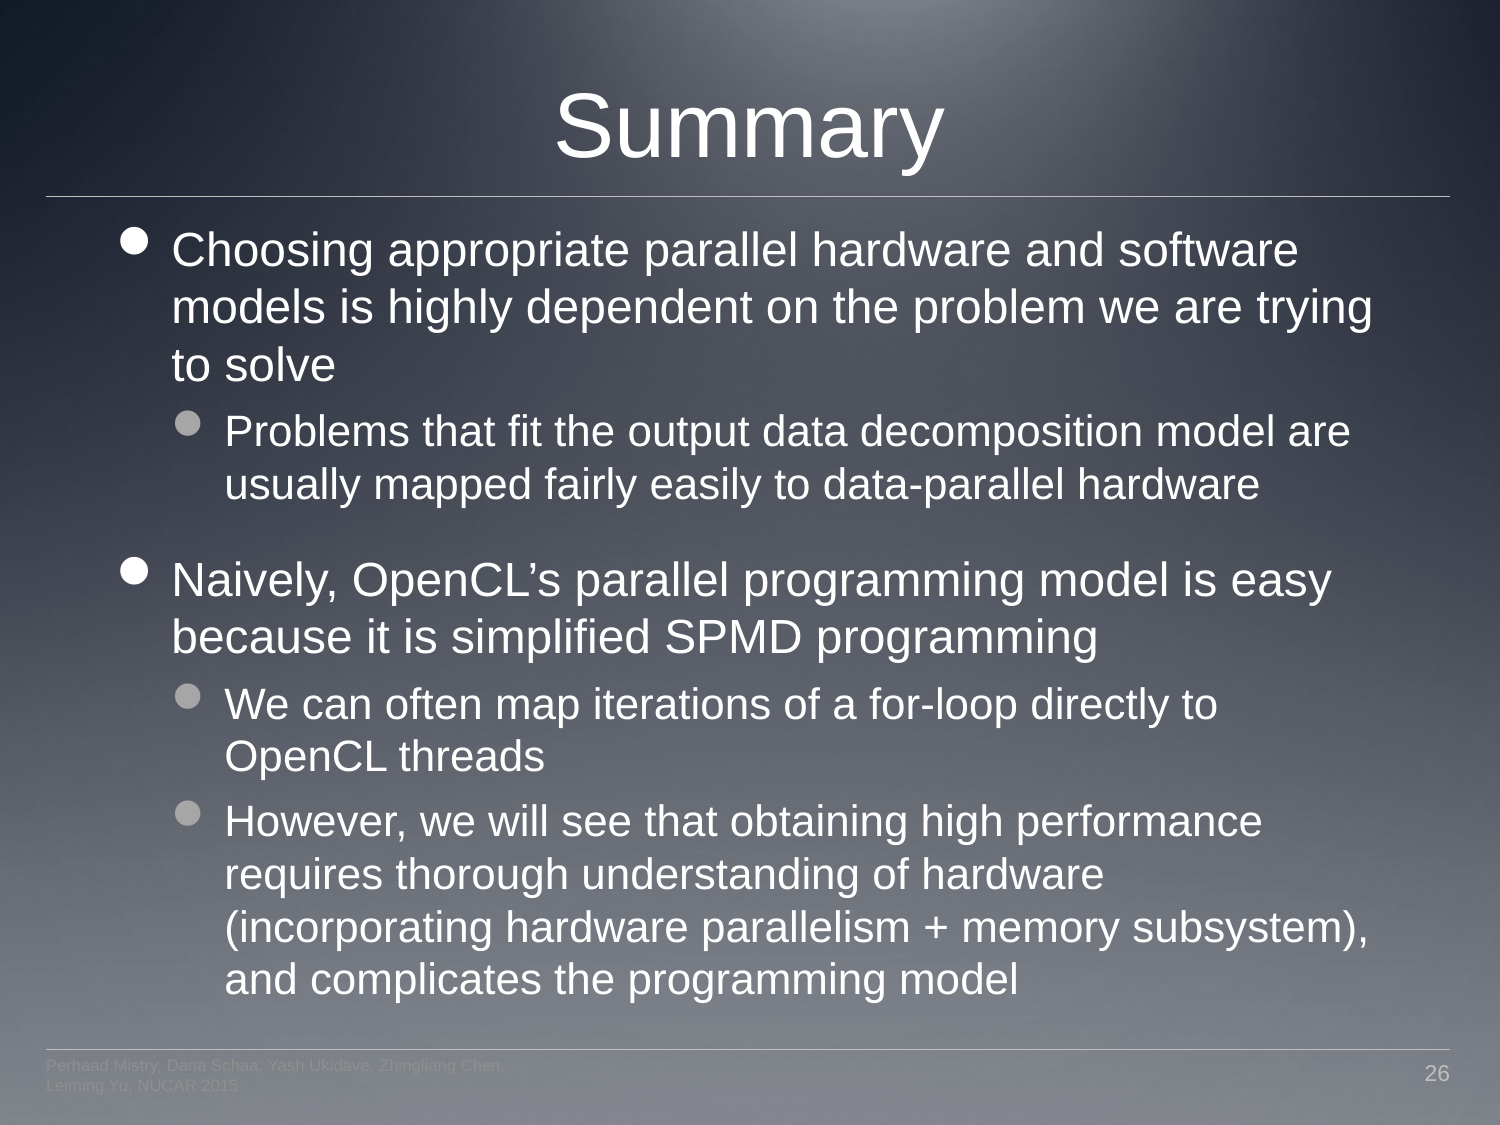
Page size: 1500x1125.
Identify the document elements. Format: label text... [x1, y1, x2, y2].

list Choosing appropriate parallel hardware and software models is highly dependent on the problem we are trying to solve Problems that fit the output data decomposition model are usually mapped fairly easily to data-parallel hardware Naively, OpenCL’s parallel programming model is easy because it is simplified SPMD programming We can often map iterations of a for-loop directly to OpenCL threads However, we will see that obtaining high performance requires thorough understanding of hardware (incorporating hardware parallelism + memory subsystem), and complicates the programming model [101, 210, 1394, 1024]
slide_number 26 [1325, 1042, 1450, 1103]
title Summary [105, 17, 1394, 183]
footer Perhaad Mistry, Dana Schaa, Yash Ukidave, Zhingliang Chen, Leiming Yu, NUCAR 2015 [46, 1042, 521, 1103]
